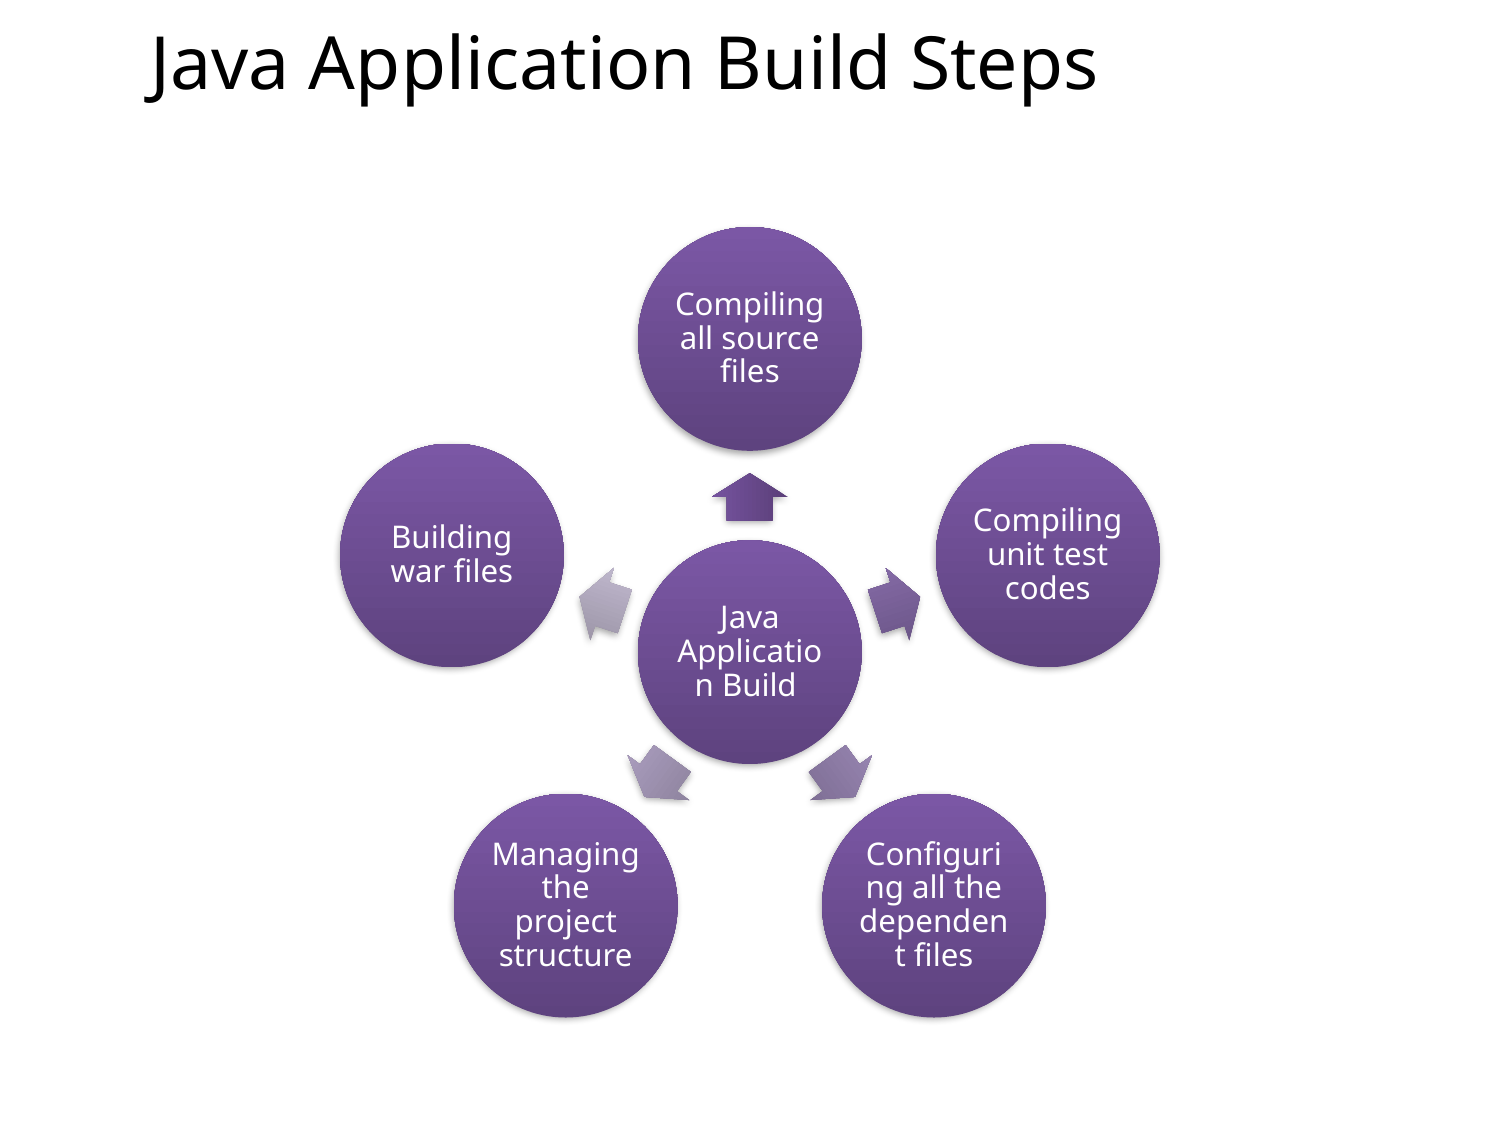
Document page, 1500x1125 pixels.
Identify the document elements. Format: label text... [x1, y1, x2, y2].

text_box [339, 226, 1160, 1018]
title Java Application Build Steps [24, 7, 1225, 113]
